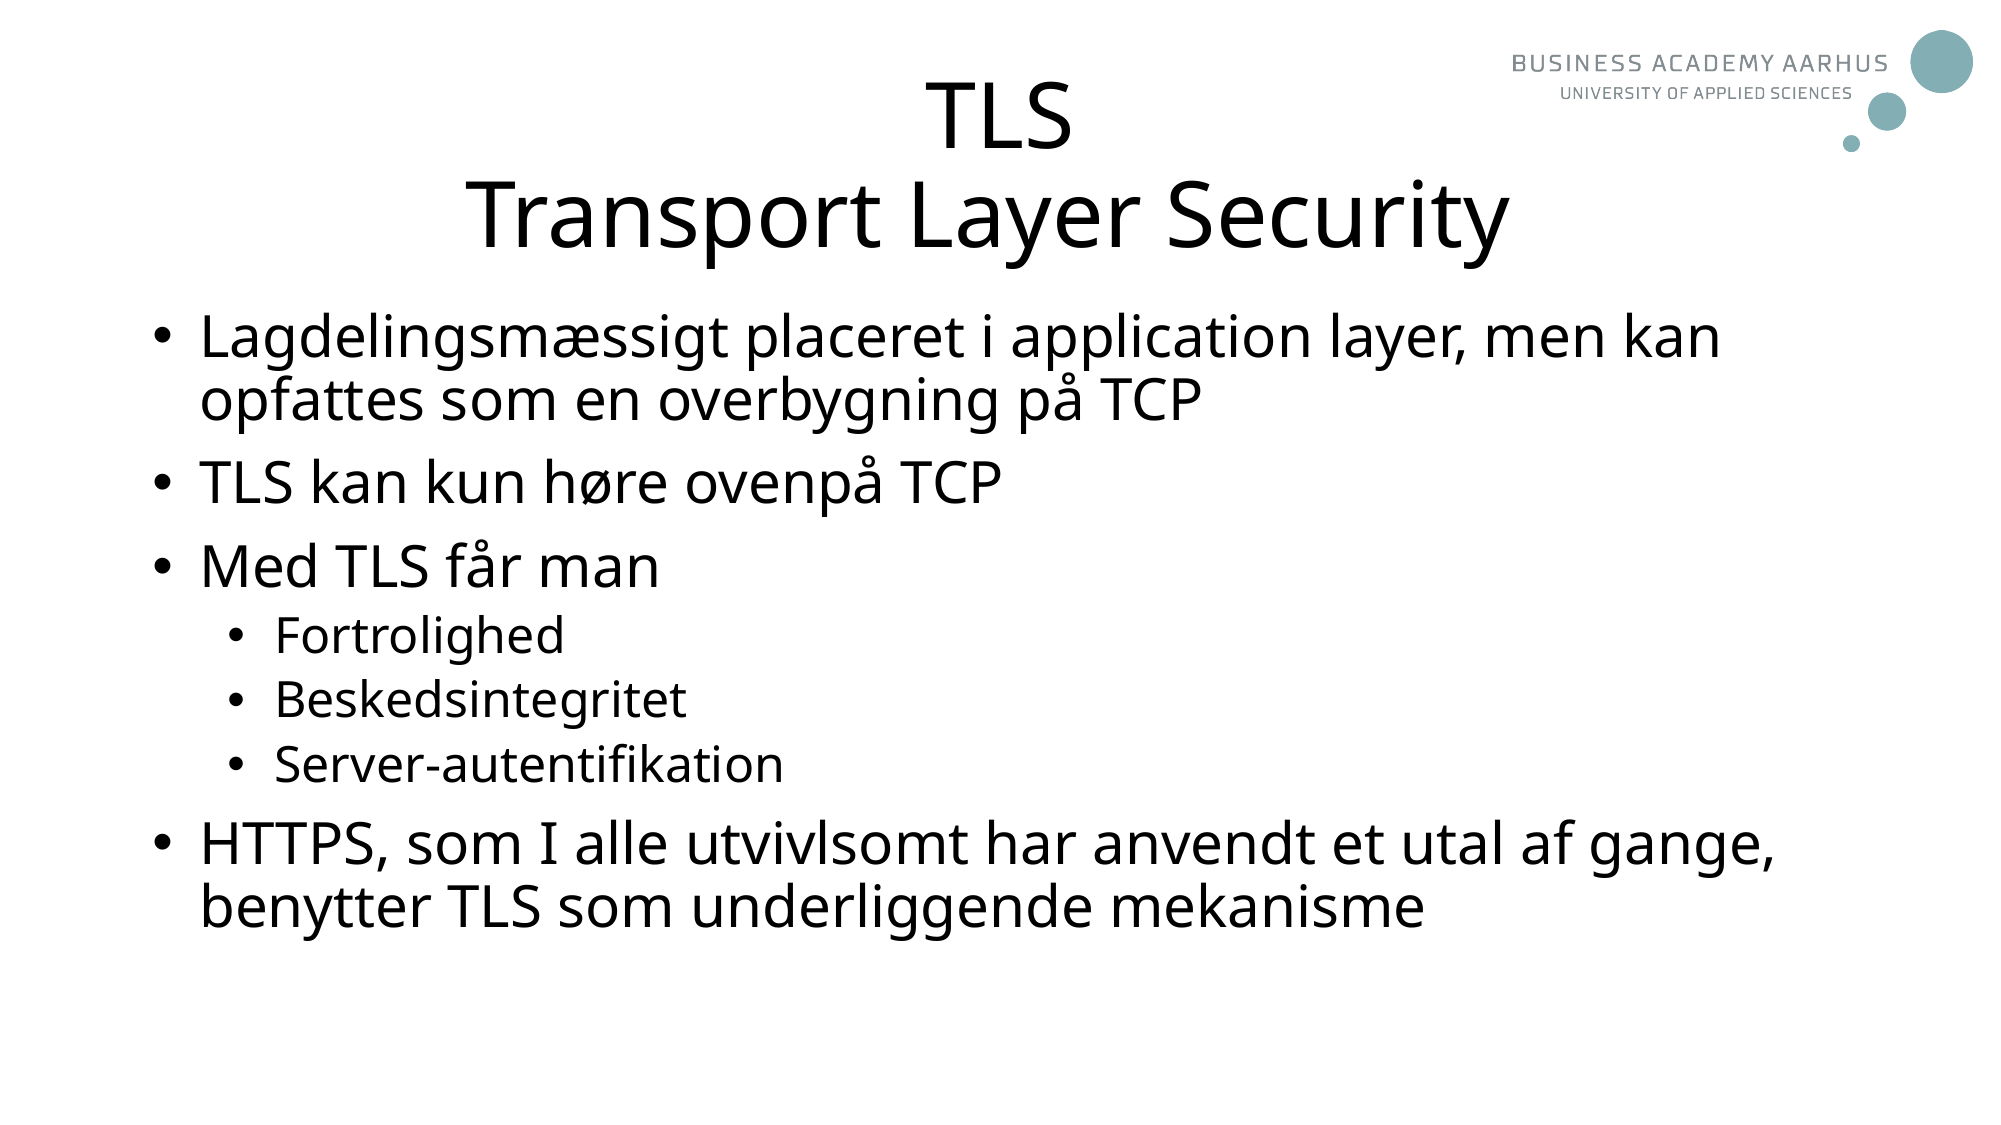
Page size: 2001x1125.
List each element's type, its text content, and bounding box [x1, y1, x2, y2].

picture [1513, 30, 1973, 152]
list Lagdelingsmæssigt placeret i application layer, men kan opfattes som en overbygning på TCP TLS kan kun høre ovenpå TCP Med TLS får man Fortrolighed Beskedsintegritet Server-autentifikation HTTPS, som I alle utvivlsomt har anvendt et utal af gange, benytter TLS som underliggende mekanisme [137, 299, 1863, 1014]
title TLS Transport Layer Security [137, 59, 1863, 278]
